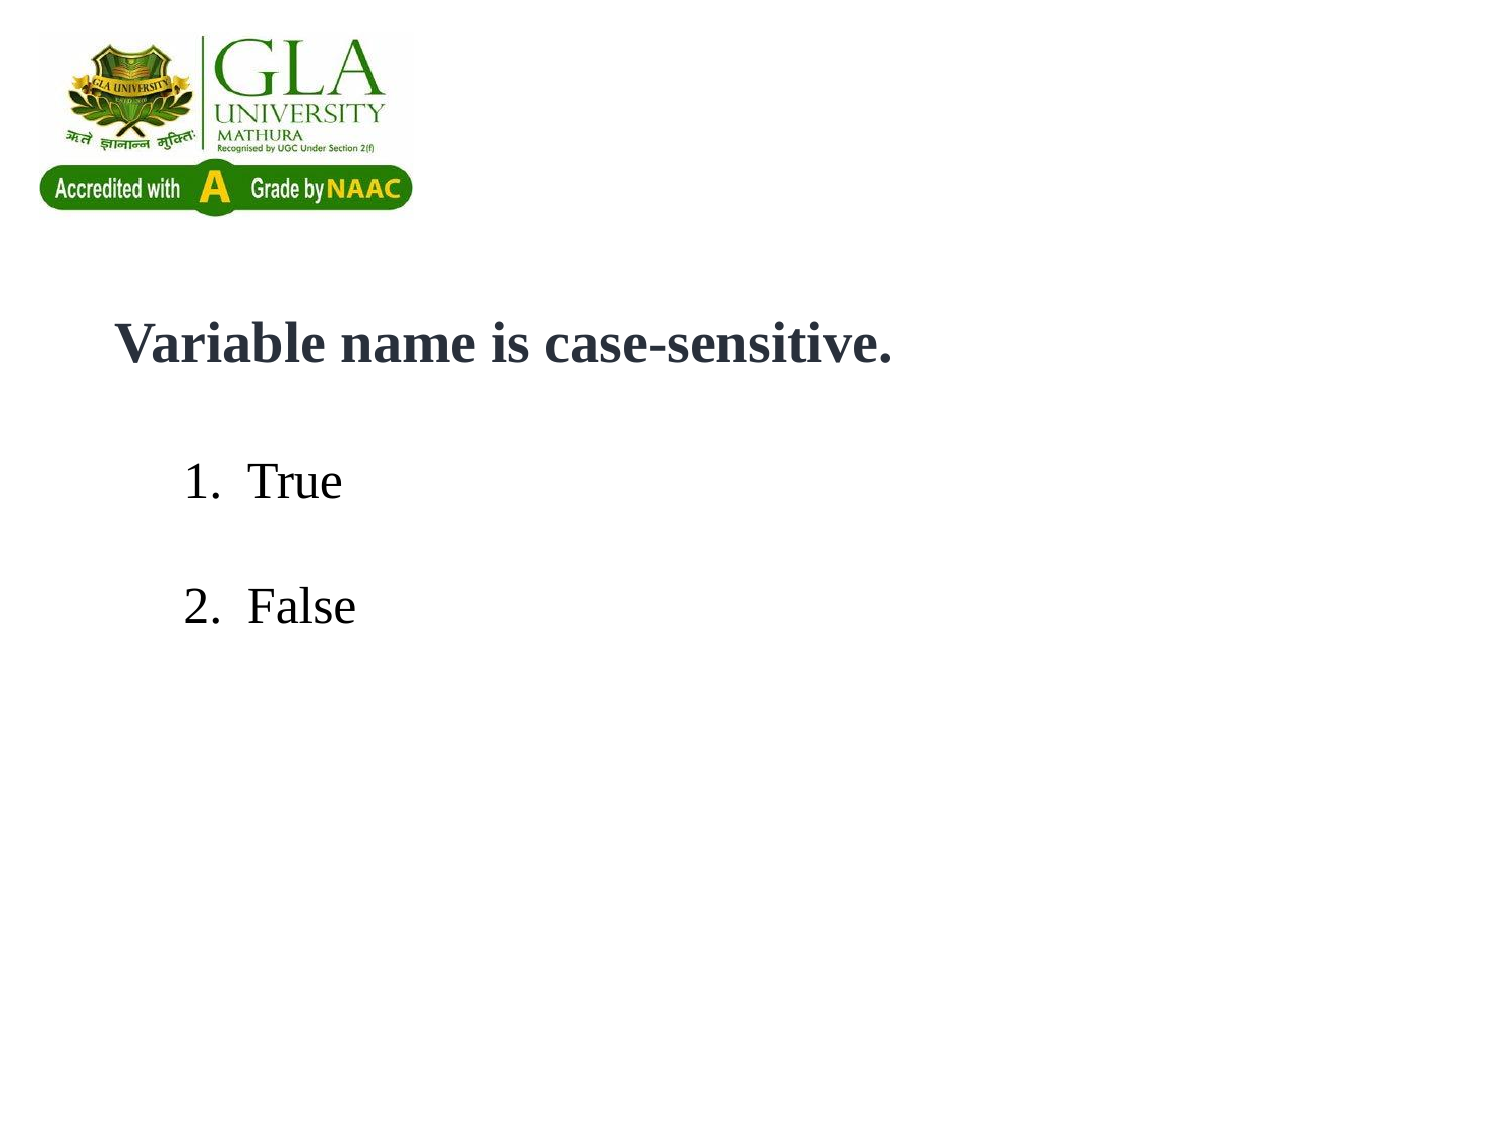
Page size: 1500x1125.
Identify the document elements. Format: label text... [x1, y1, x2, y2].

picture [38, 31, 415, 220]
text_box True False [156, 431, 1363, 939]
text_box Variable name is case-sensitive. [99, 289, 1305, 431]
